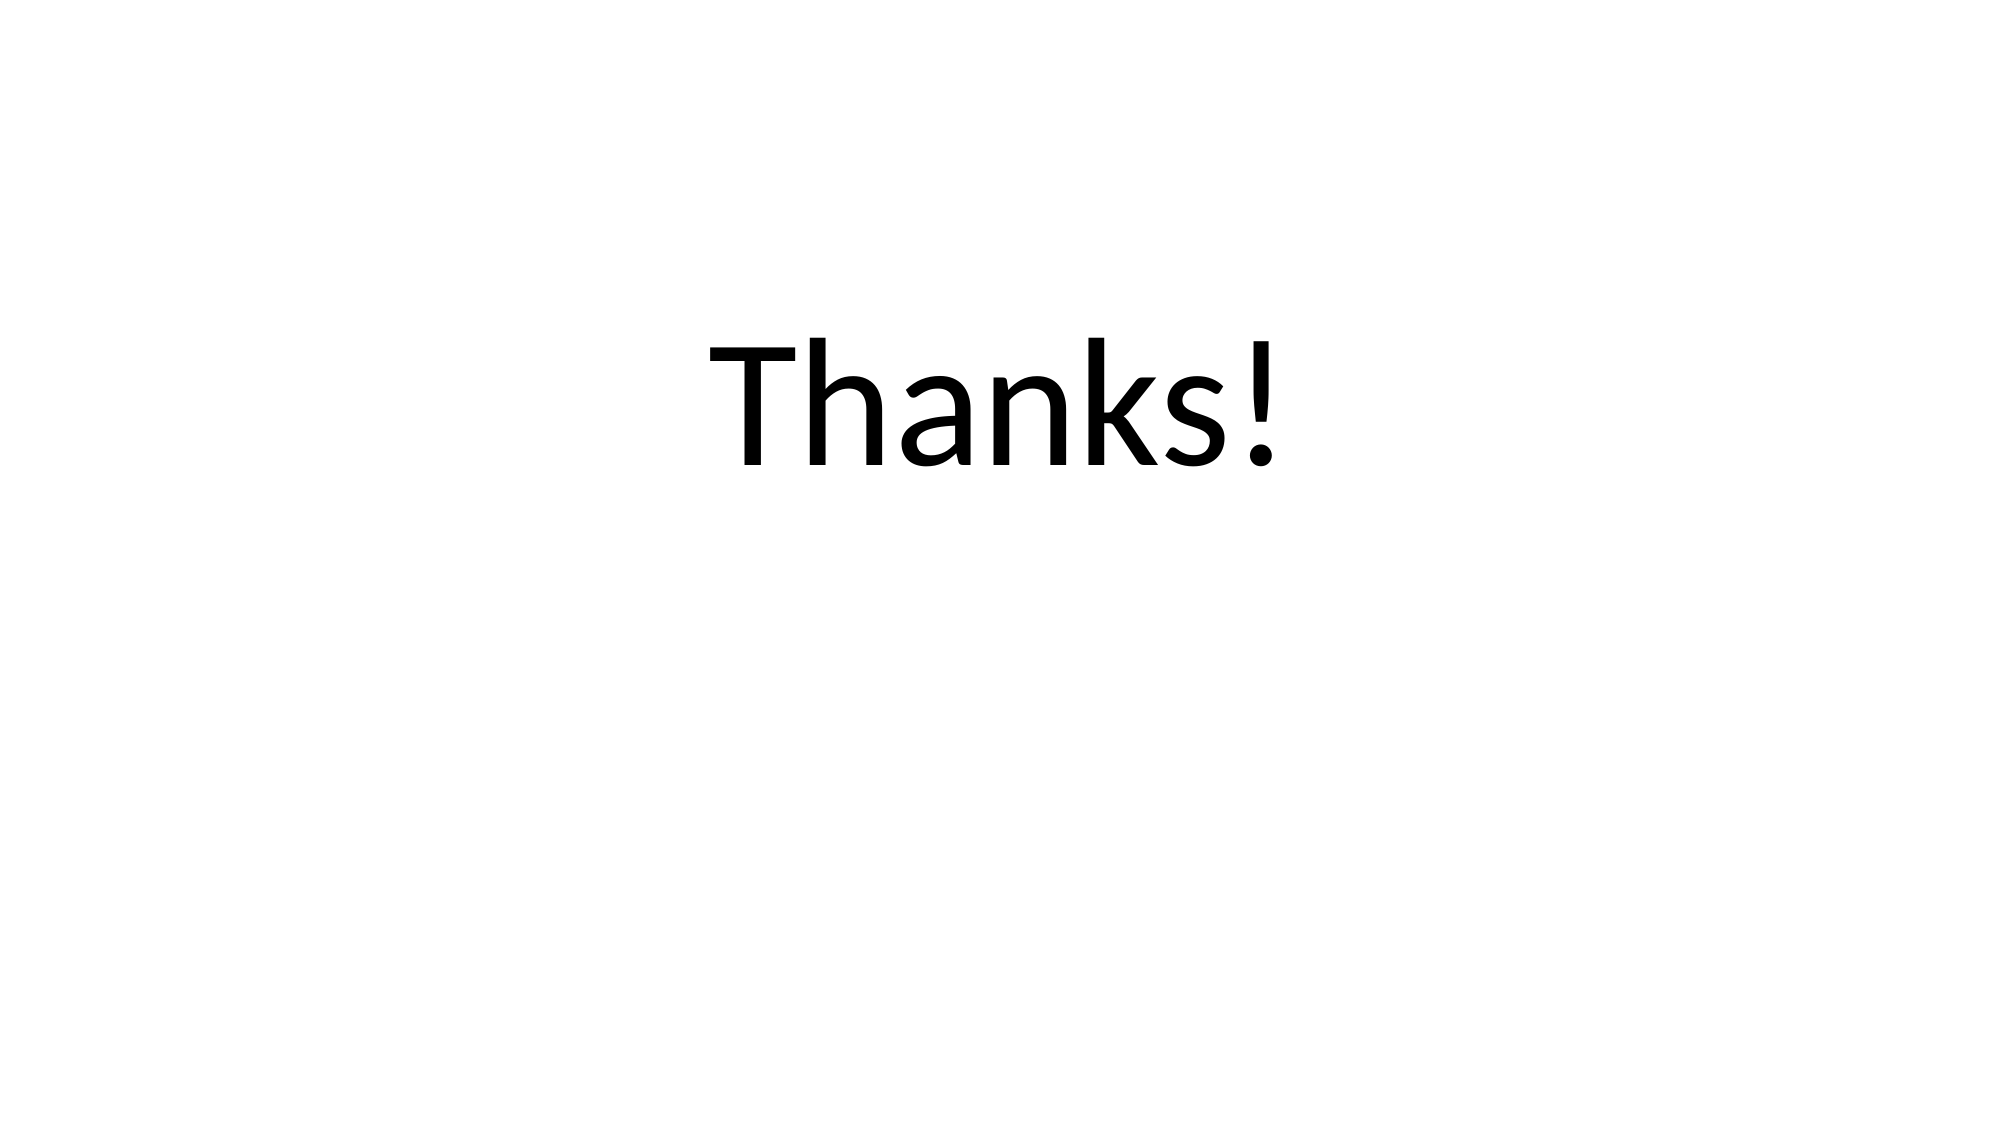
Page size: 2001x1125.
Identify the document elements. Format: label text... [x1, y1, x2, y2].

list Thanks! [137, 299, 1863, 1014]
